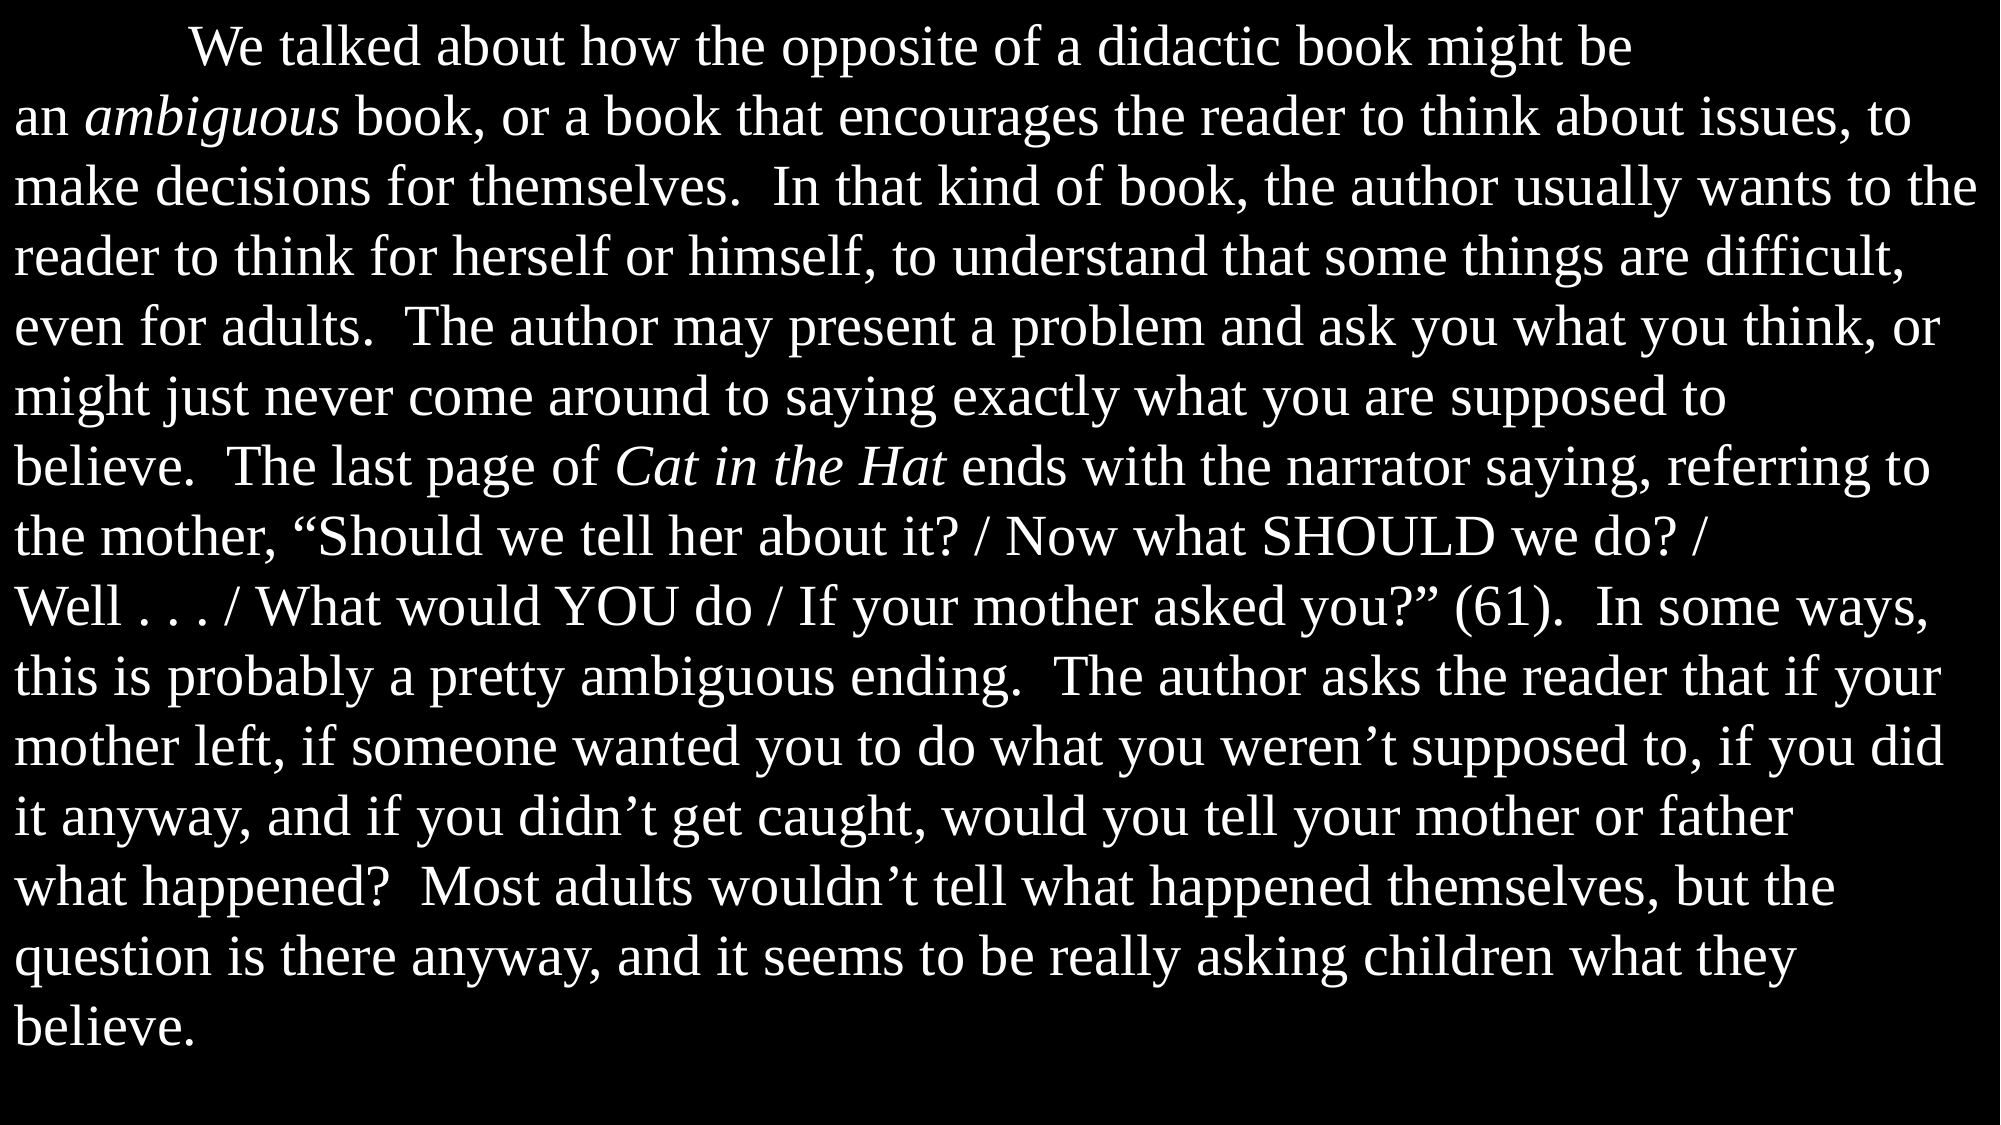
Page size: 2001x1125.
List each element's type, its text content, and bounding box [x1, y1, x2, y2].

text_box We talked about how the opposite of a didactic book might be an ambiguous book, or a book that encourages the reader to think about issues, to make decisions for themselves. In that kind of book, the author usually wants to the reader to think for herself or himself, to understand that some things are difficult, even for adults. The author may present a problem and ask you what you think, or might just never come around to saying exactly what you are supposed to believe. The last page of Cat in the Hat ends with the narrator saying, referring to the mother, “Should we tell her about it? / Now what SHOULD we do? / Well . . . / What would YOU do / If your mother asked you?” (61). In some ways, this is probably a pretty ambiguous ending. The author asks the reader that if your mother left, if someone wanted you to do what you weren’t supposed to, if you did it anyway, and if you didn’t get caught, would you tell your mother or father what happened? Most adults wouldn’t tell what happened themselves, but the question is there anyway, and it seems to be really asking children what they believe. [0, 0, 2000, 1065]
